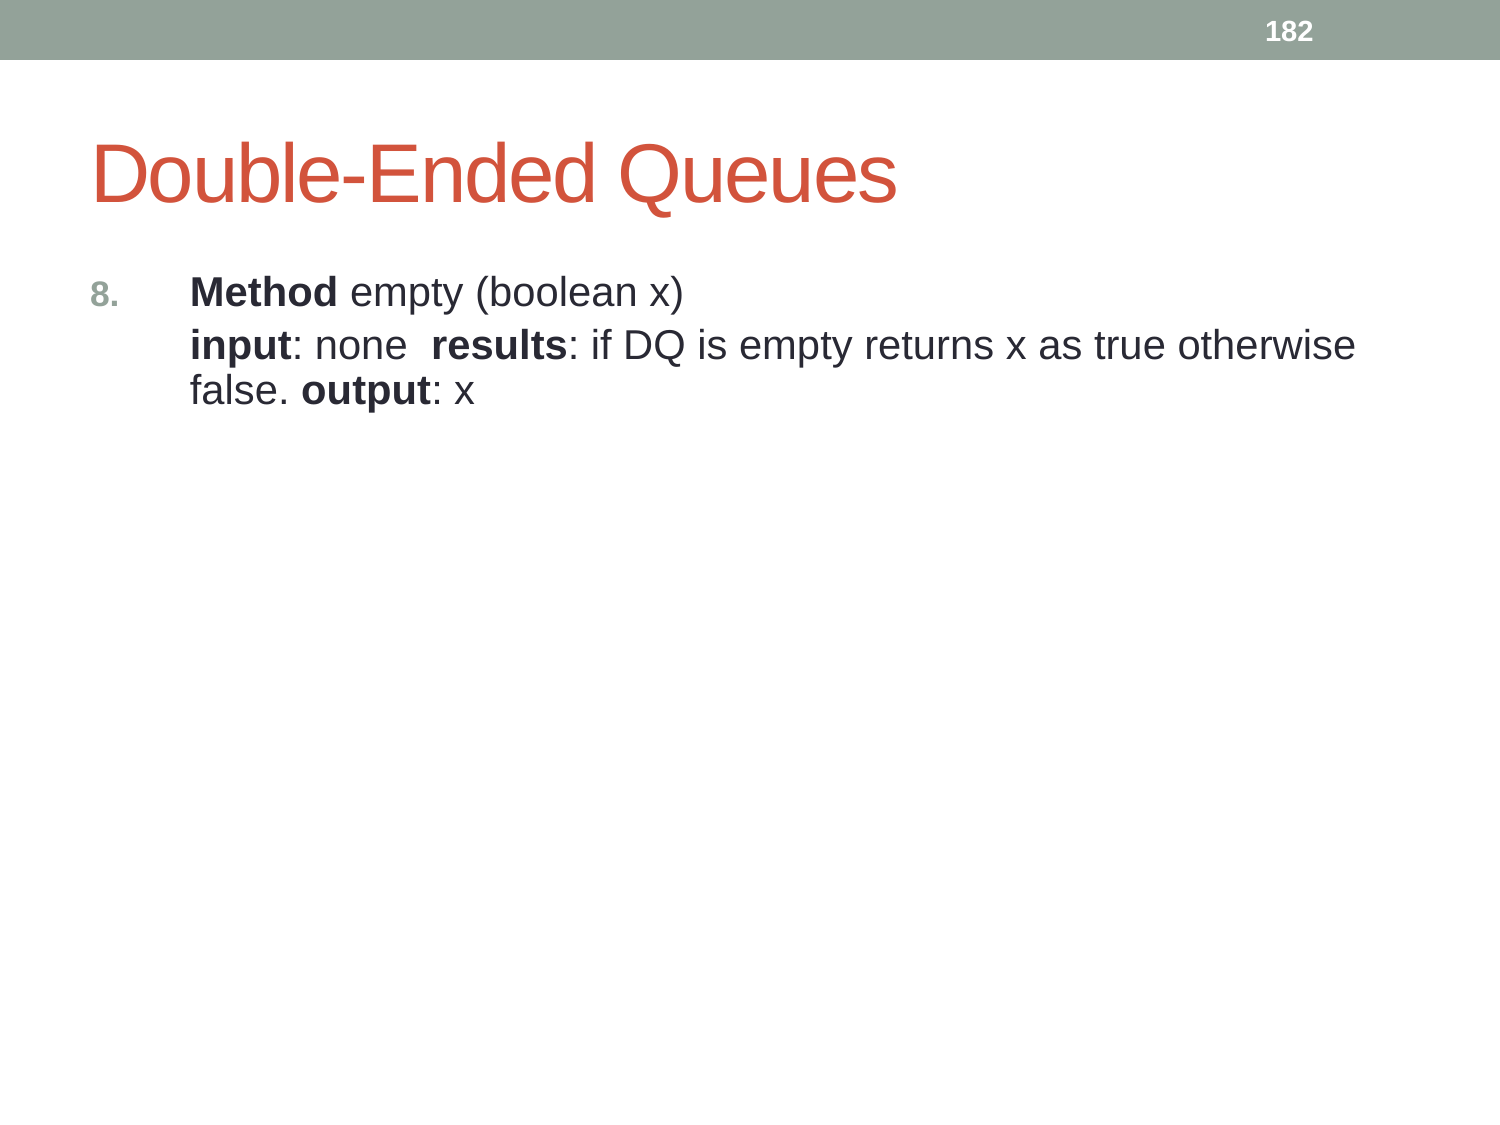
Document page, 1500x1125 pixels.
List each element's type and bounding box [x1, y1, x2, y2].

list [75, 262, 1425, 1063]
title [75, 87, 1425, 250]
slide_number [1250, 3, 1425, 57]
